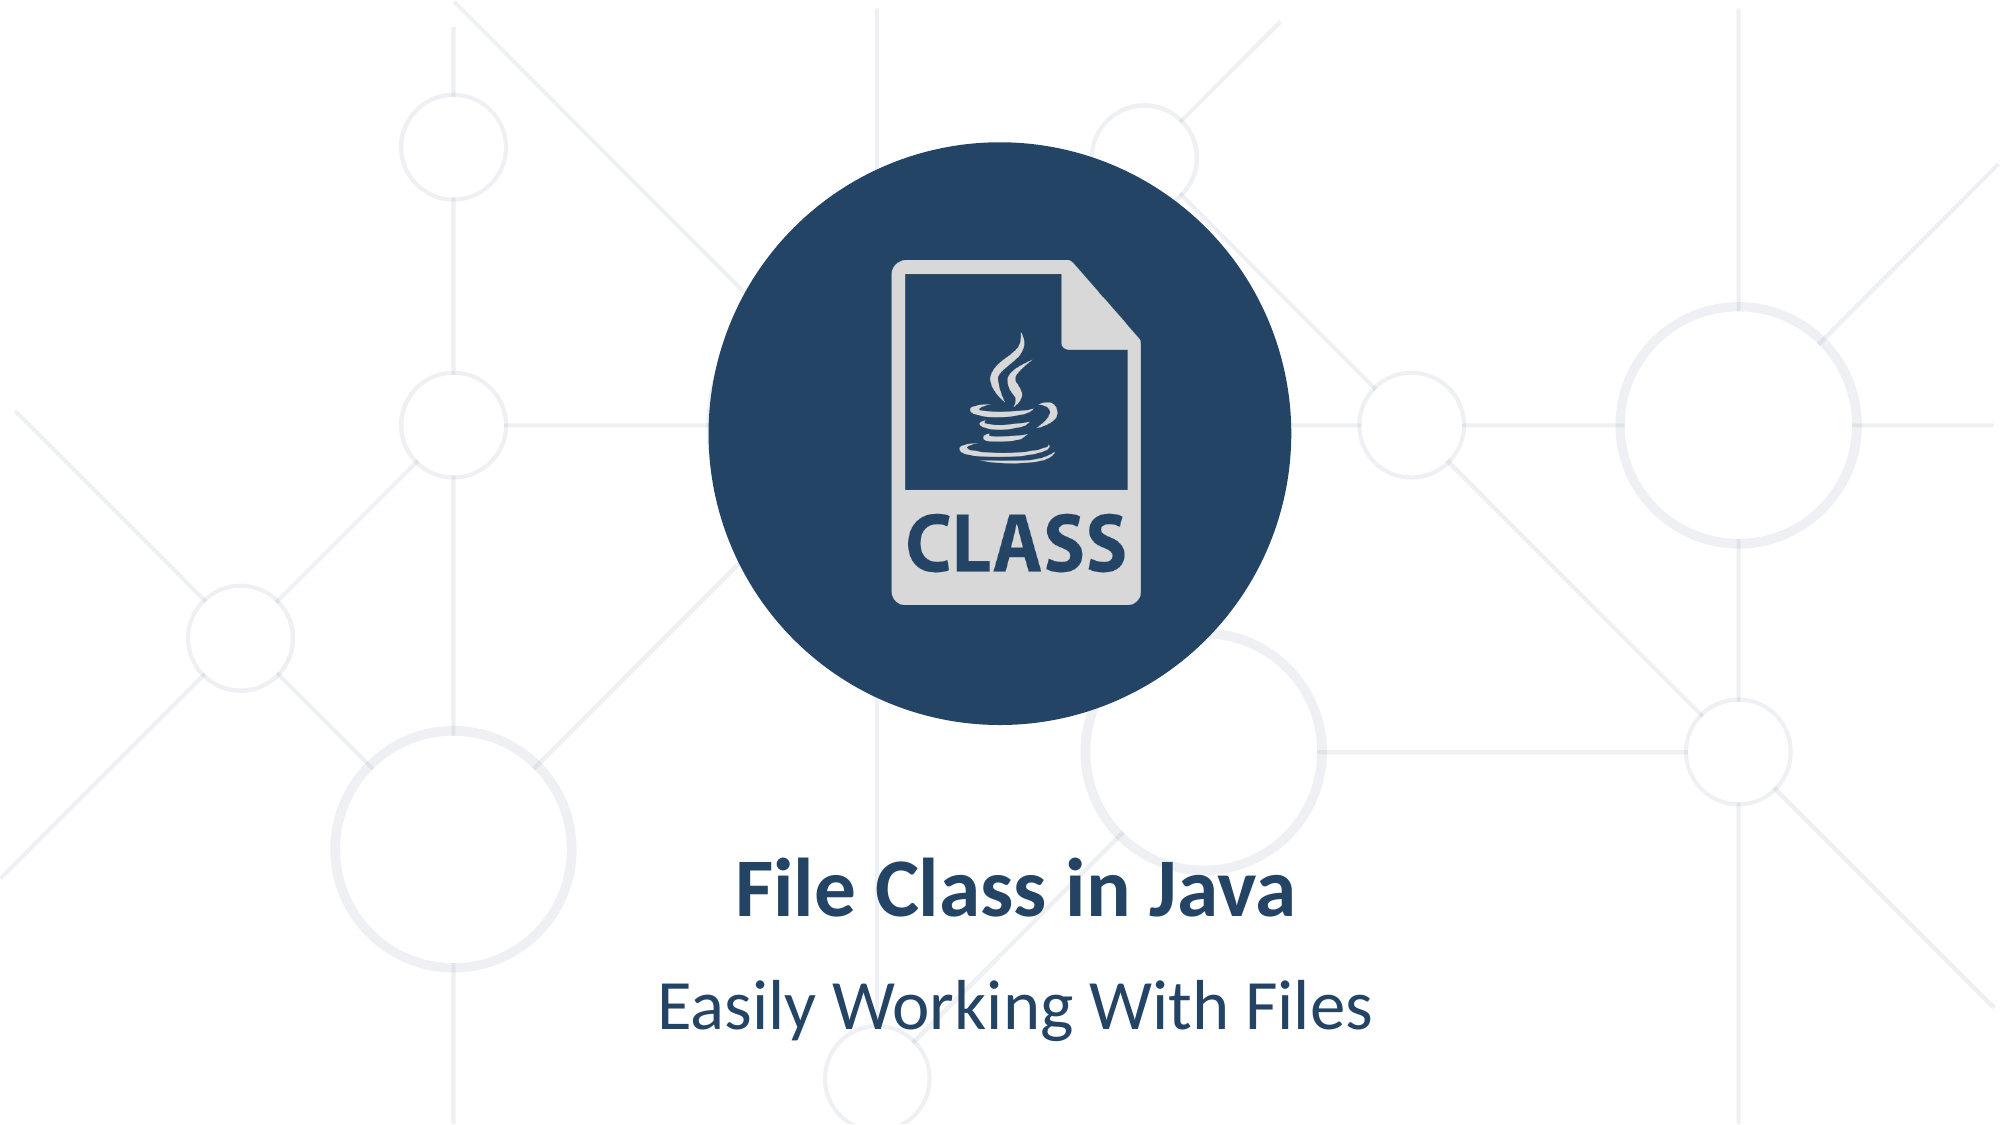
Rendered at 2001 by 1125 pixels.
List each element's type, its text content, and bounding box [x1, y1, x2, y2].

text_box File Class in Java [362, 826, 1670, 947]
text_box Easily Working With Files [362, 947, 1670, 1049]
picture [843, 260, 1189, 605]
